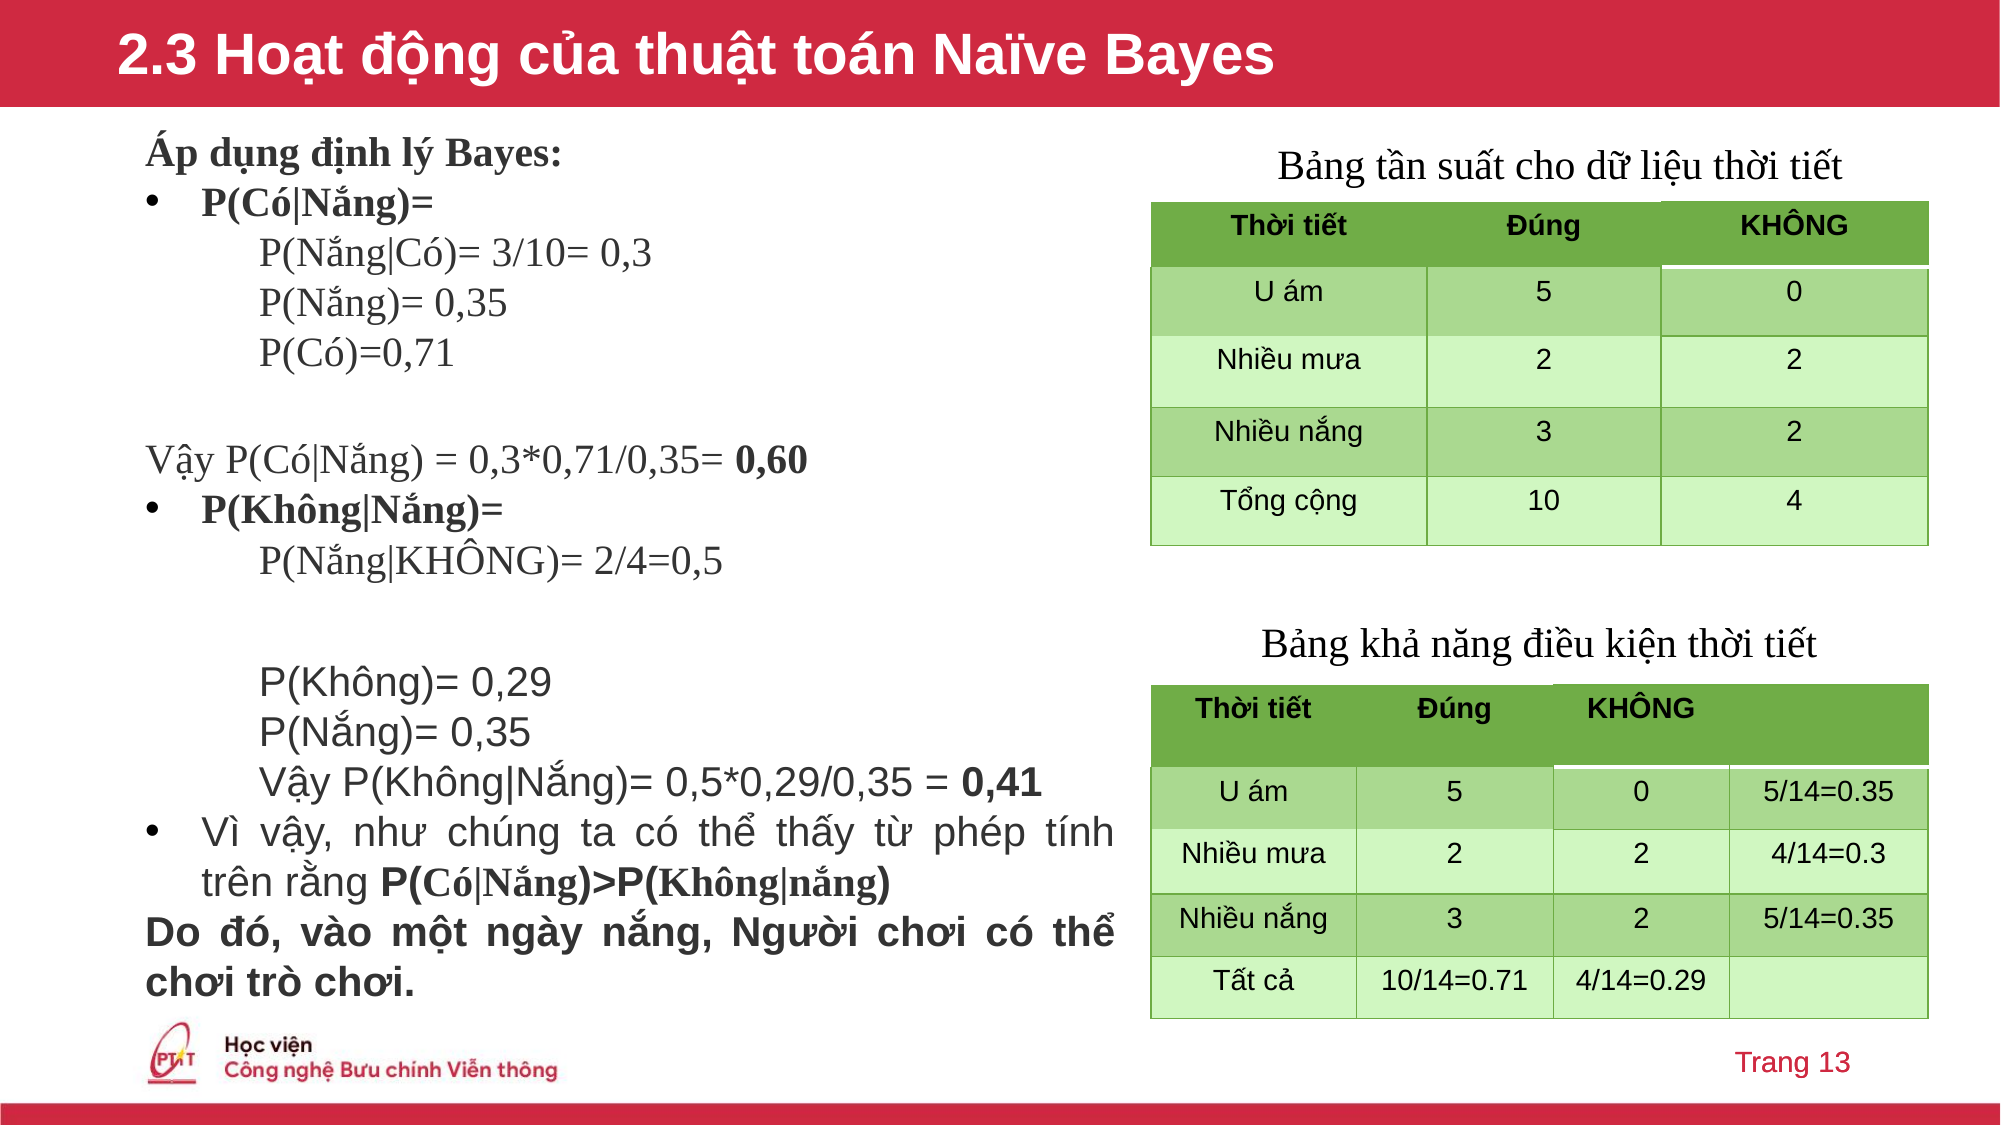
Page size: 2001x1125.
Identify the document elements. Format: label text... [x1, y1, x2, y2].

table_cell 0 [1554, 769, 1729, 829]
table_cell Nhiều mưa [1152, 336, 1426, 407]
table_header [1729, 686, 1927, 765]
table_cell 4/14=0.3 [1730, 830, 1927, 893]
text_box Bảng tần suất cho dữ liệu thời tiết [1262, 130, 1859, 196]
text_box P(Không)= 0,29 P(Nắng)= 0,35 Vậy P(Không|Nắng)= 0,5*0,29/0,35 = 0,41 Vì vậy, như chúng ta có thể thấy từ phép tính trên rằng P(Có|Nắng)>P(Không|nắng) Do đó, vào một ngày nắng, Người chơi có thể chơi trò chơi. [130, 647, 1131, 1013]
table_cell 2 [1554, 830, 1729, 893]
table_cell Tất cả [1152, 957, 1356, 1018]
table_cell 2 [1554, 895, 1729, 956]
table_cell 2 [1428, 336, 1660, 407]
table_cell 4 [1662, 477, 1927, 545]
table_cell 4/14=0.29 [1554, 957, 1729, 1018]
table_cell 5/14=0.35 [1730, 769, 1927, 829]
table_header KHÔNG [1553, 686, 1729, 765]
table_header Đúng [1356, 685, 1553, 767]
table_header KHÔNG [1661, 202, 1927, 265]
table_cell 2 [1662, 337, 1927, 407]
table_cell 3 [1428, 408, 1660, 476]
table_header Đúng [1427, 202, 1661, 267]
table_cell 10 [1428, 477, 1660, 545]
table_cell 2 [1662, 408, 1927, 476]
table_cell [1730, 957, 1927, 1018]
table_cell 0 [1662, 269, 1927, 335]
table_cell 5/14=0.35 [1730, 895, 1927, 956]
table_cell 3 [1357, 895, 1553, 956]
picture [0, 0, 2001, 1125]
table_cell 2 [1357, 829, 1553, 893]
table_cell Nhiều nắng [1152, 408, 1426, 476]
table_cell 10/14=0.71 [1357, 957, 1553, 1018]
table_header Thời tiết [1151, 685, 1356, 767]
table_cell Nhiều nắng [1152, 895, 1356, 956]
table_cell U ám [1152, 267, 1426, 336]
table_cell 5 [1357, 767, 1553, 829]
title 2.3 Hoạt động của thuật toán Naïve Bayes [54, 5, 1780, 107]
table_cell U ám [1152, 767, 1356, 829]
table_cell Tổng cộng [1152, 477, 1426, 545]
table_cell Nhiều mưa [1152, 829, 1356, 893]
table_header Thời tiết [1151, 202, 1427, 267]
text_box Bảng khả năng điều kiện thời tiết [1246, 608, 1833, 673]
table_cell 5 [1428, 267, 1660, 336]
